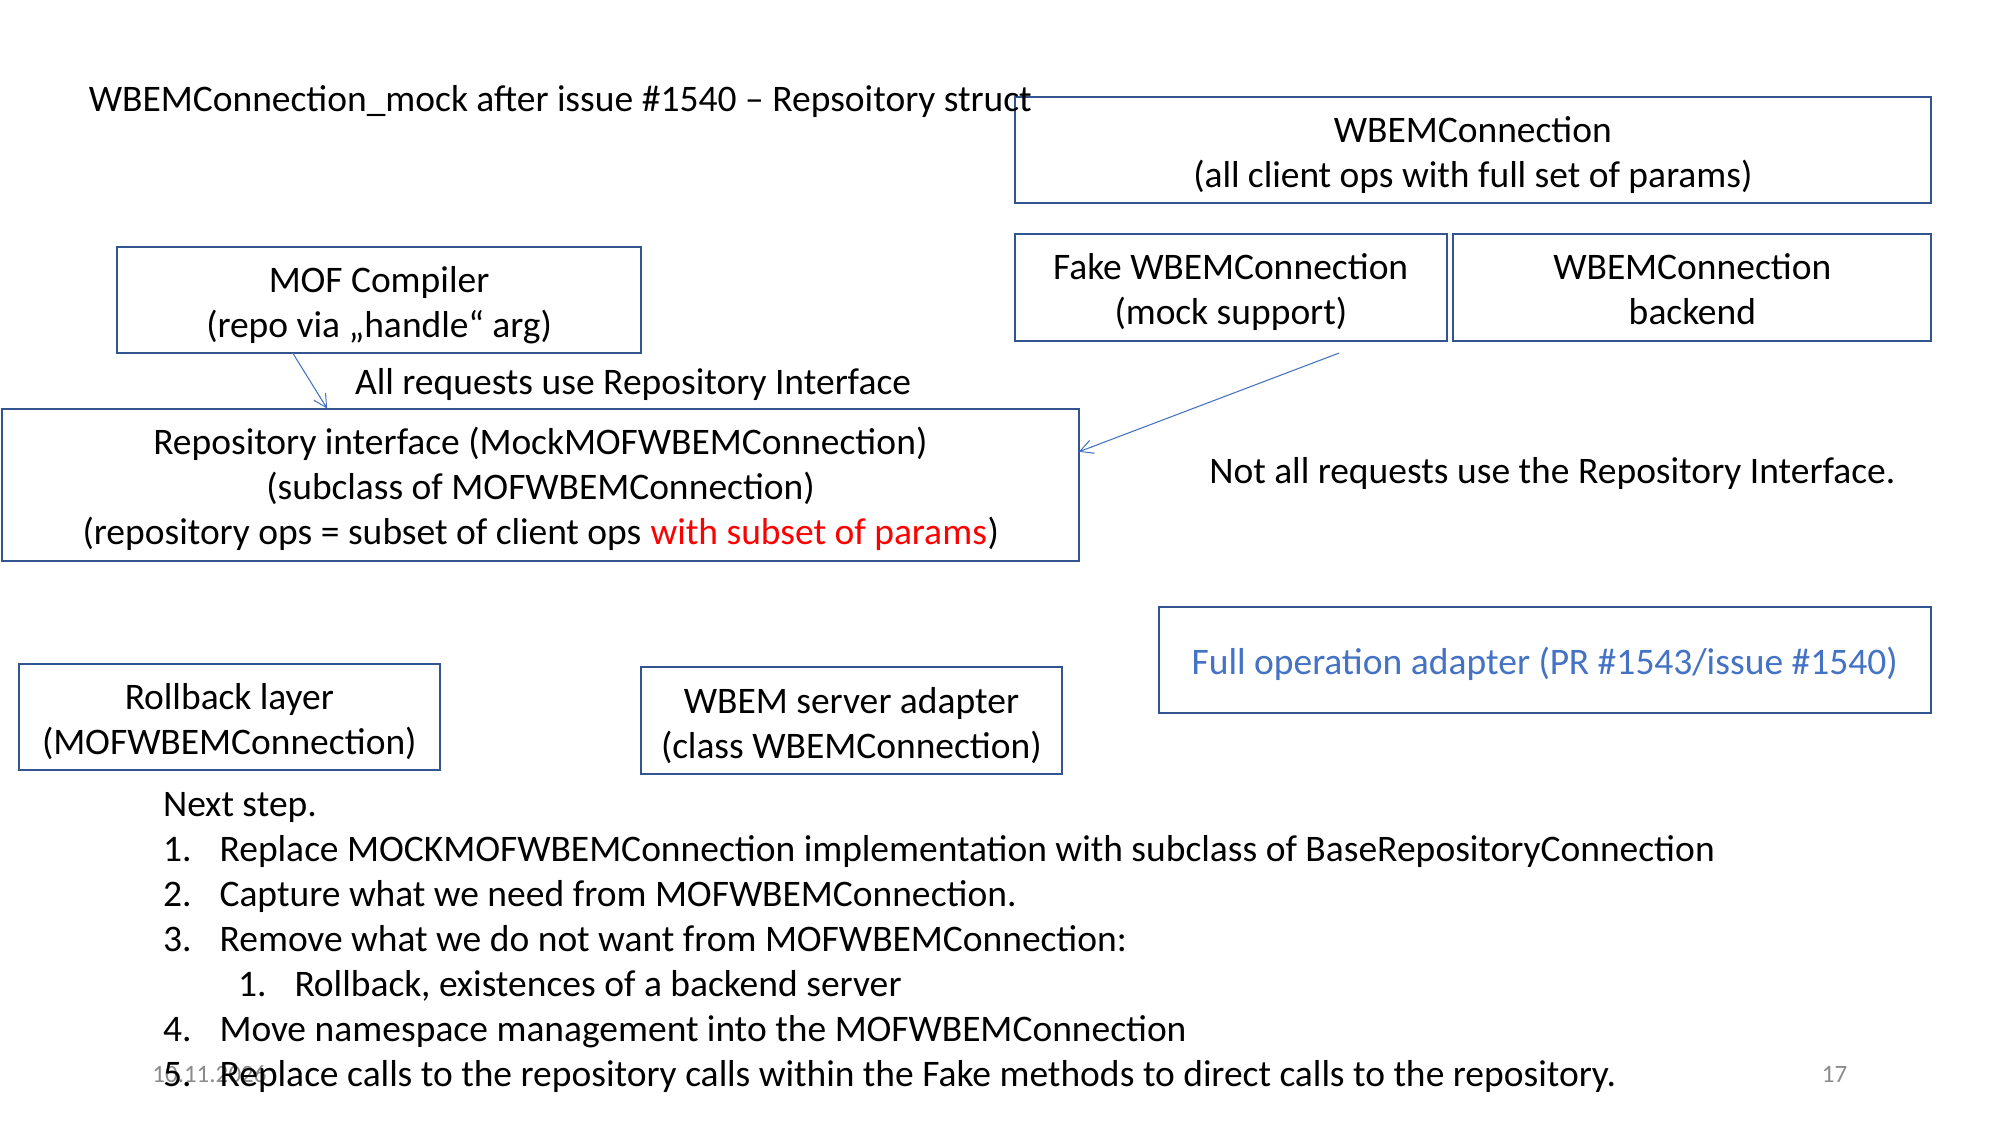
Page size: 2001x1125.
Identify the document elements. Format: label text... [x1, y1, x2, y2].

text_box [292, 353, 328, 409]
text_box WBEM server adapter (class WBEMConnection) [640, 666, 1063, 771]
text_box Next step. Replace MOCKMOFWBEMConnection implementation with subclass of BaseRepositoryConnection Capture what we need from MOFWBEMConnection. Remove what we do not want from MOFWBEMConnection: Rollback, existences of a backend server Move namespace management into the MOFWBEMConnection Replace calls to the repository calls within the Fake methods to direct calls to the repository. [148, 771, 1732, 1102]
text_box Full operation adapter (PR #1543/issue #1540) [1158, 606, 1932, 714]
text_box Repository interface (MockMOFWBEMConnection) (subclass of MOFWBEMConnection) (repository ops = subset of client ops with subset of params) [1, 408, 1080, 562]
text_box Fake WBEMConnection (mock support) [1014, 233, 1448, 342]
slide_number 17 [1412, 1042, 1863, 1103]
text_box Rollback layer (MOFWBEMConnection) [18, 663, 441, 771]
text_box WBEMConnection_mock after issue #1540 – Repsoitory struct [74, 66, 1048, 127]
text_box WBEMConnection (all client ops with full set of params) [1014, 96, 1932, 204]
text_box MOF Compiler (repo via „handle“ arg) [116, 246, 642, 354]
text_box WBEMConnection backend [1452, 233, 1932, 342]
text_box All requests use Repository Interface [340, 349, 927, 410]
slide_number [137, 1042, 588, 1103]
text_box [1078, 352, 1340, 452]
text_box Not all requests use the Repository Interface. [1194, 439, 1912, 499]
